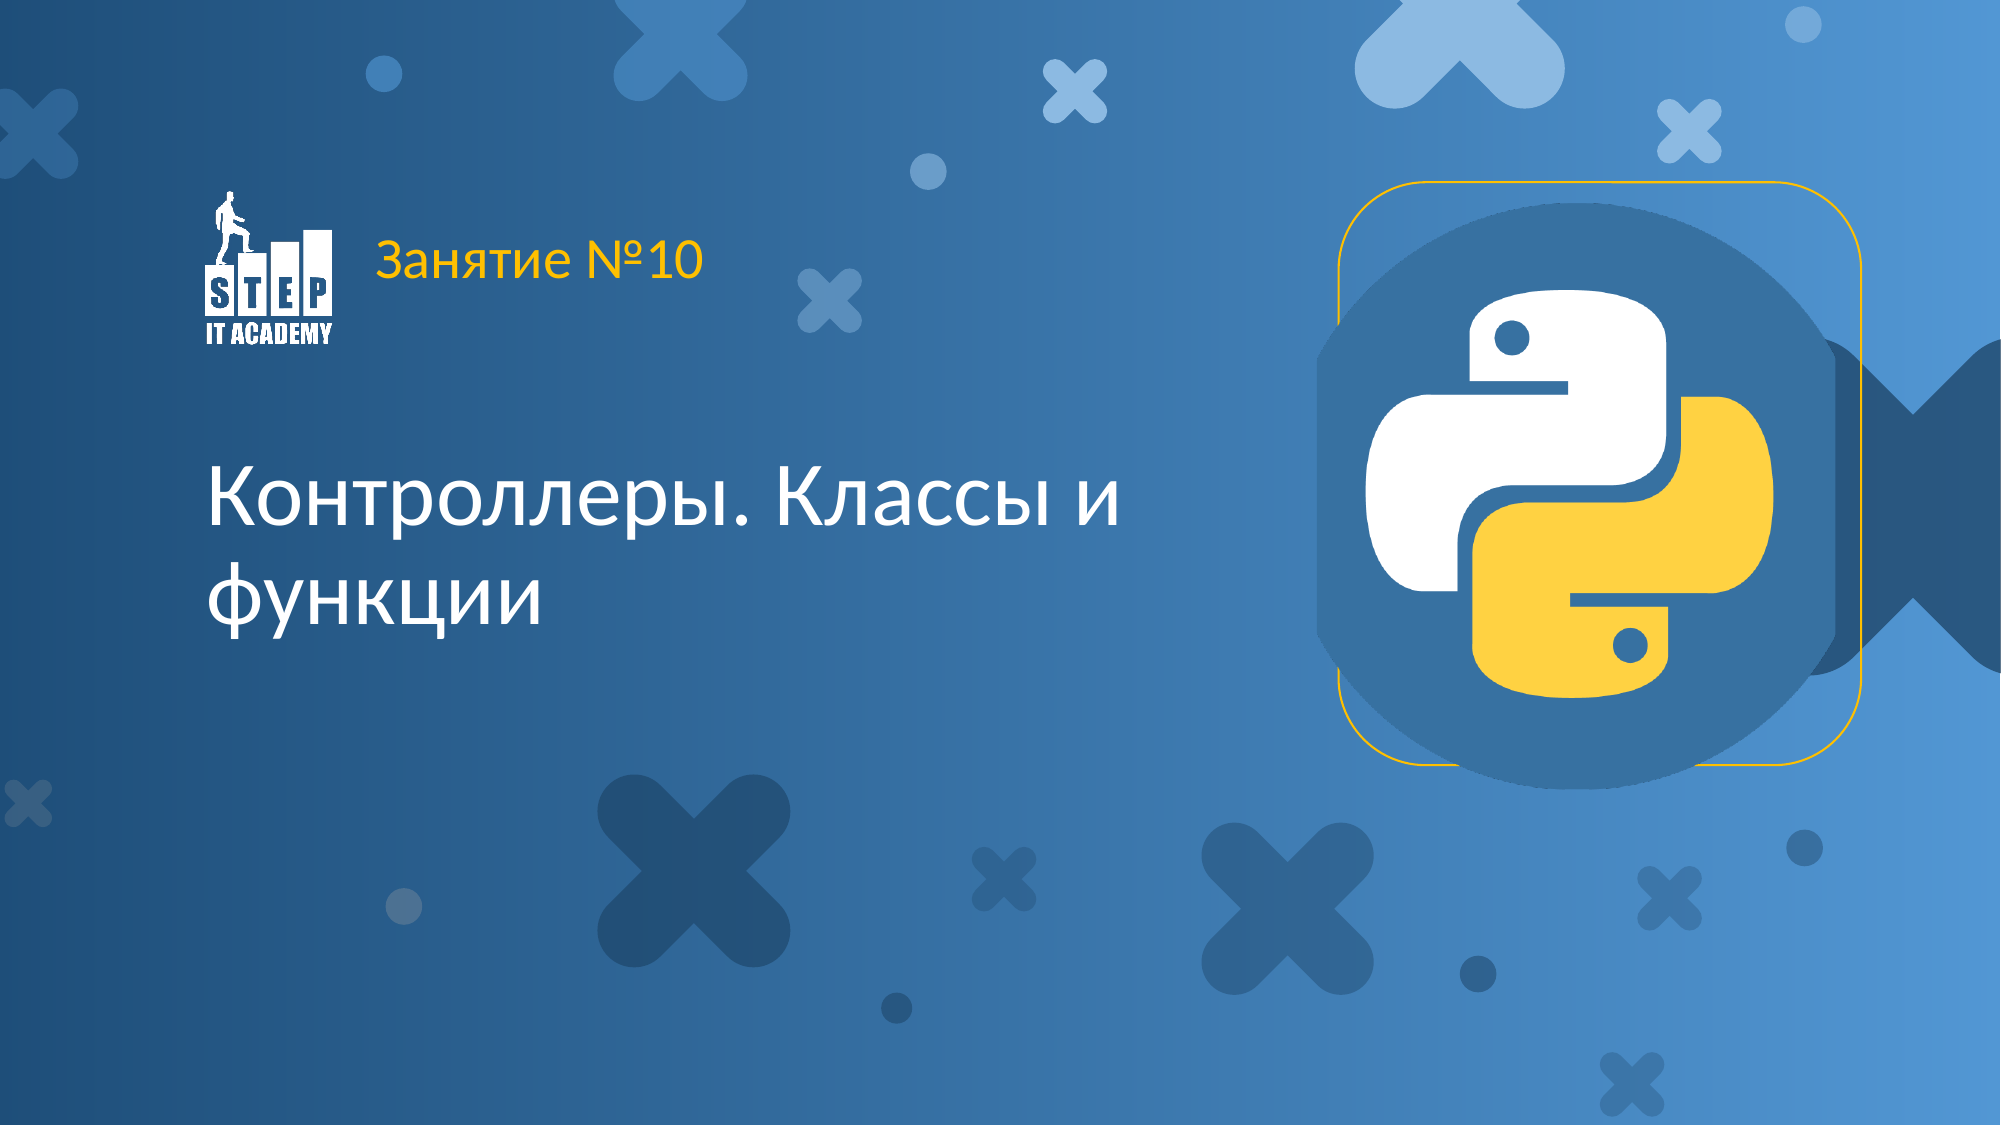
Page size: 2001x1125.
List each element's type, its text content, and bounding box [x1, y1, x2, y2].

title Контроллеры. Классы и функции [191, 395, 1256, 652]
picture [198, 181, 339, 354]
picture [1316, 202, 1836, 790]
list Занятие №10 [359, 220, 1280, 325]
